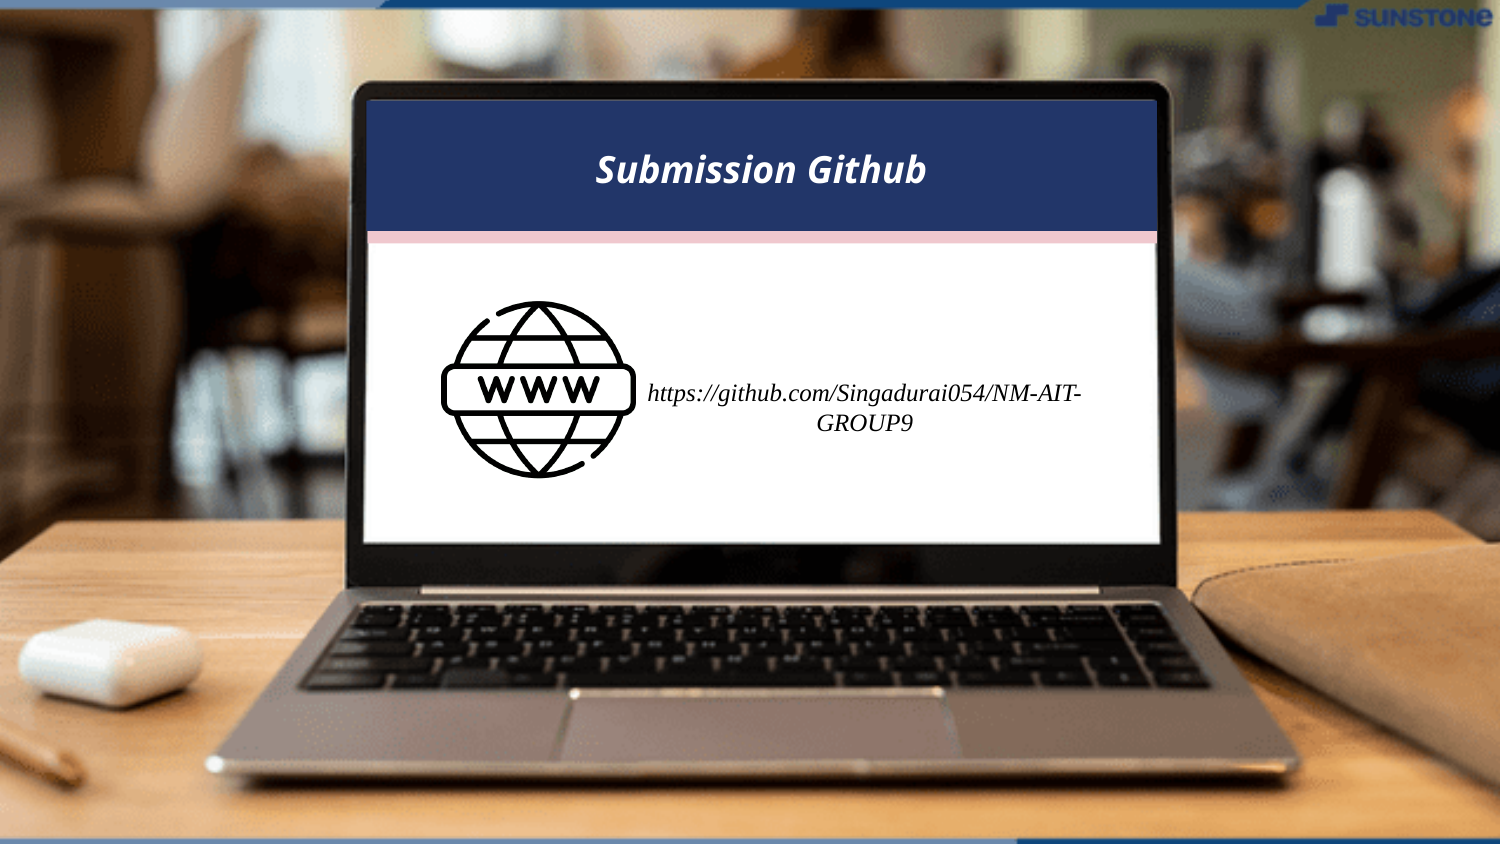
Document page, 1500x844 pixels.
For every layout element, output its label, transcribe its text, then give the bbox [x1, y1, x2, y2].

picture [0, 0, 1500, 844]
list https://github.com/Singadurai054/NM-AIT-GROUP9 [601, 161, 1128, 652]
list Submission Github [432, 131, 1091, 206]
